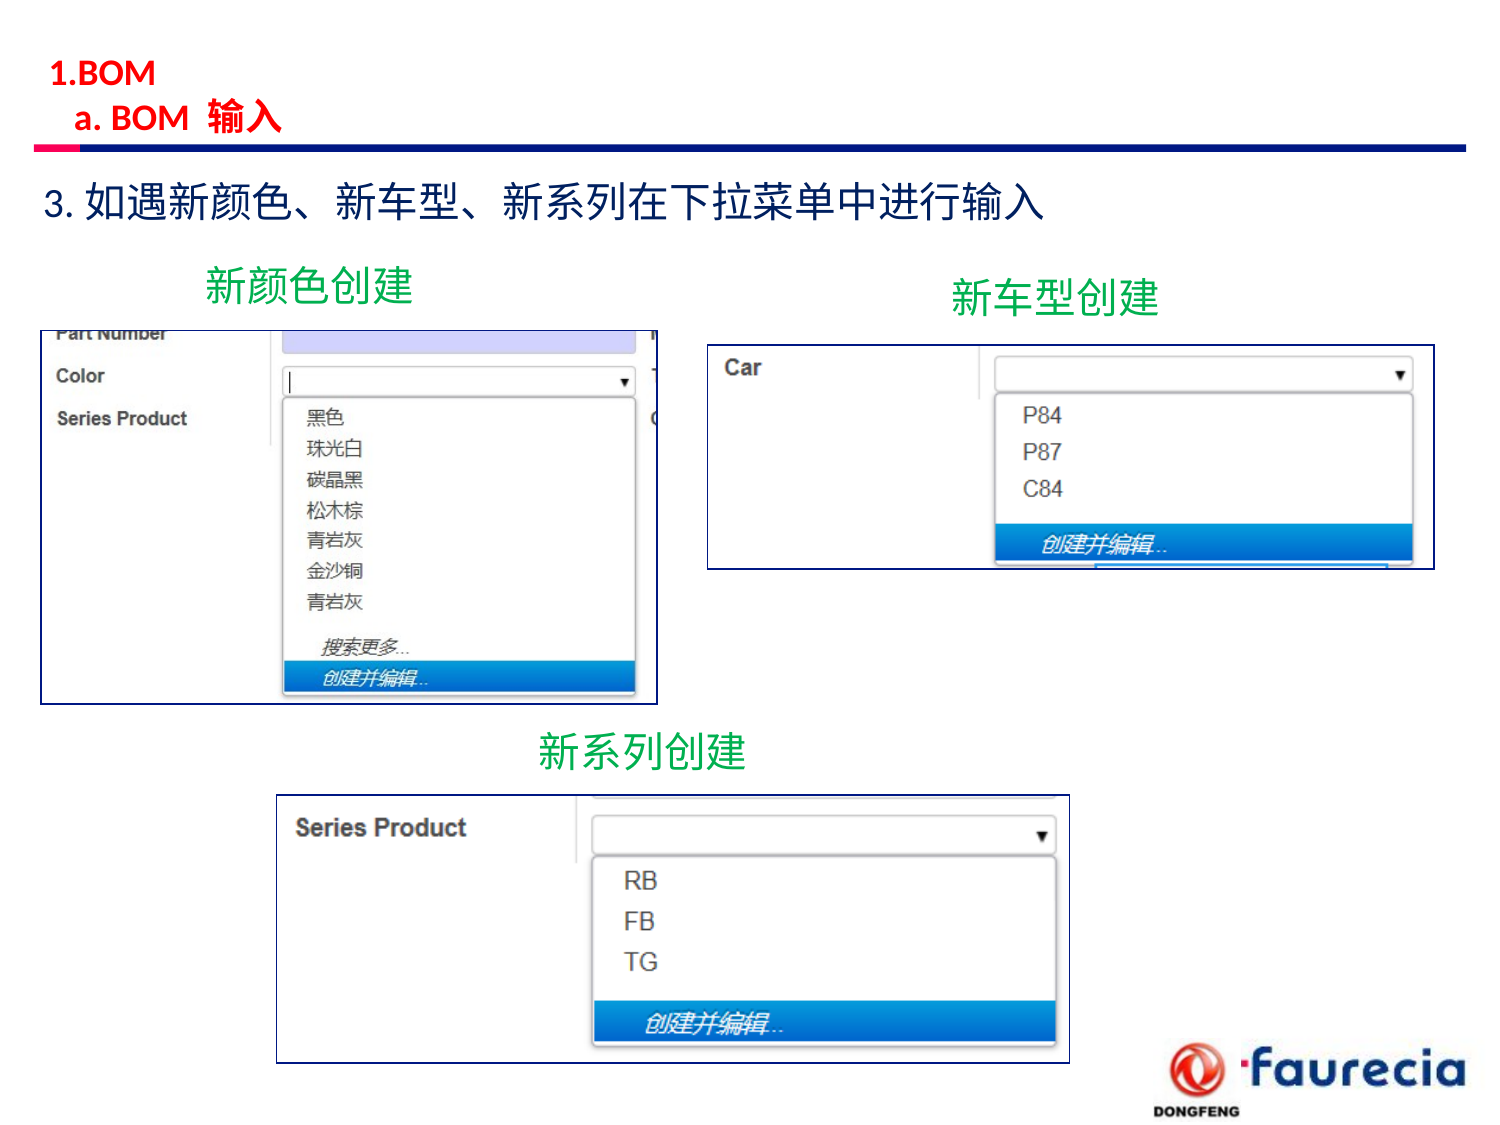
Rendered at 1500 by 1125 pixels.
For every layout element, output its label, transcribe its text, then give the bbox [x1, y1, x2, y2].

text_box 新系列创建 [523, 716, 766, 786]
picture [708, 345, 1434, 569]
text_box 3.如遇新颜色、新车型、新系列在下拉菜单中进行输入 [27, 166, 1326, 236]
text_box [20, 1105, 1480, 1123]
picture [276, 795, 1069, 1063]
text_box 1.BOM a. BOM 输入 [33, 41, 1332, 145]
picture [1153, 1014, 1495, 1125]
text_box 新颜色创建 [190, 249, 432, 320]
text_box 新车型创建 [936, 262, 1178, 332]
picture [41, 331, 657, 704]
